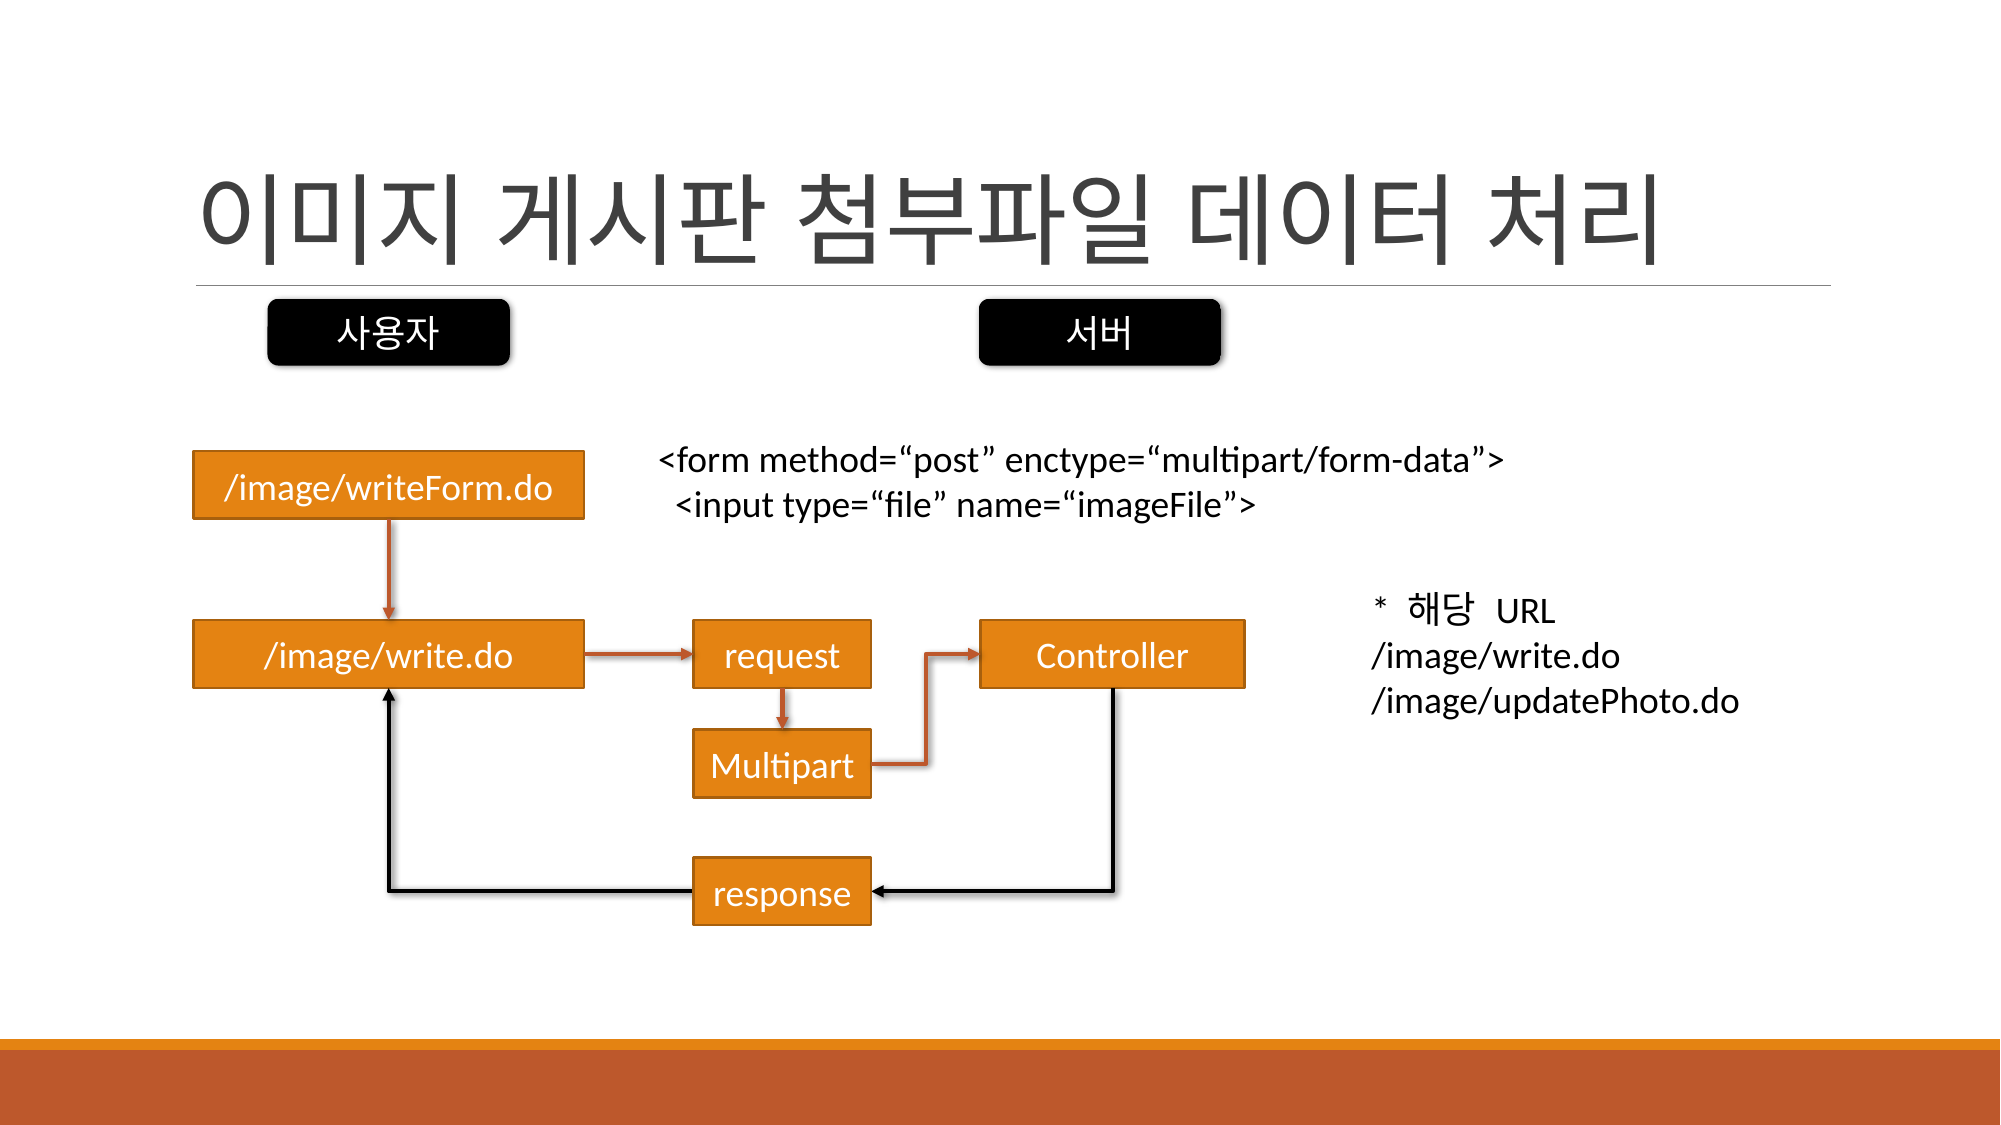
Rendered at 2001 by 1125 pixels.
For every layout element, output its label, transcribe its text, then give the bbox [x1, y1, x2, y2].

text_box request [692, 619, 872, 689]
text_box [889, 668, 1095, 911]
text_box Multipart [701, 728, 872, 799]
text_box 사용자 [267, 298, 510, 366]
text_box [388, 687, 695, 892]
text_box response [692, 856, 872, 926]
text_box Controller [979, 619, 1246, 689]
text_box /image/writeForm.do [192, 450, 585, 520]
text_box /image/write.do [192, 619, 585, 689]
title 이미지 게시판 첨부파일 데이터 처리 [180, 47, 1830, 285]
text_box 서버 [978, 298, 1221, 366]
text_box <form method=“post” enctype=“multipart/form-data”> <input type=“file” name=“imageFile”> [643, 427, 1521, 533]
text_box * 해당 URL /image/write.do /image/updatePhoto.do [1356, 578, 1756, 728]
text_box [870, 653, 982, 765]
